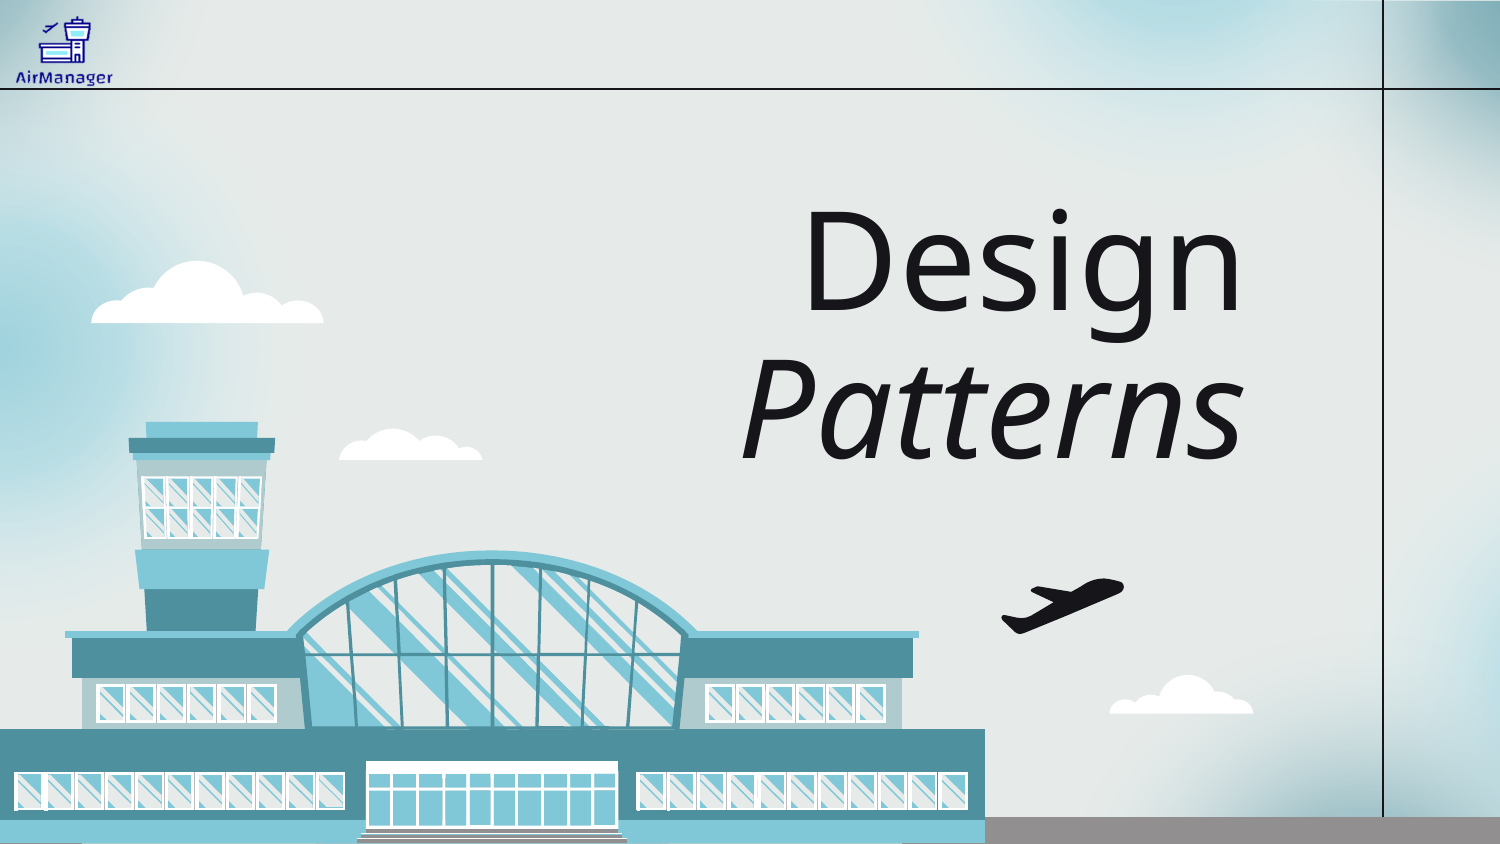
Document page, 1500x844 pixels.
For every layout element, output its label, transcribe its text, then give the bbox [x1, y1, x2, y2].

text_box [0, 421, 1500, 844]
title Design Patterns [381, 167, 1293, 420]
picture [0, 0, 130, 116]
